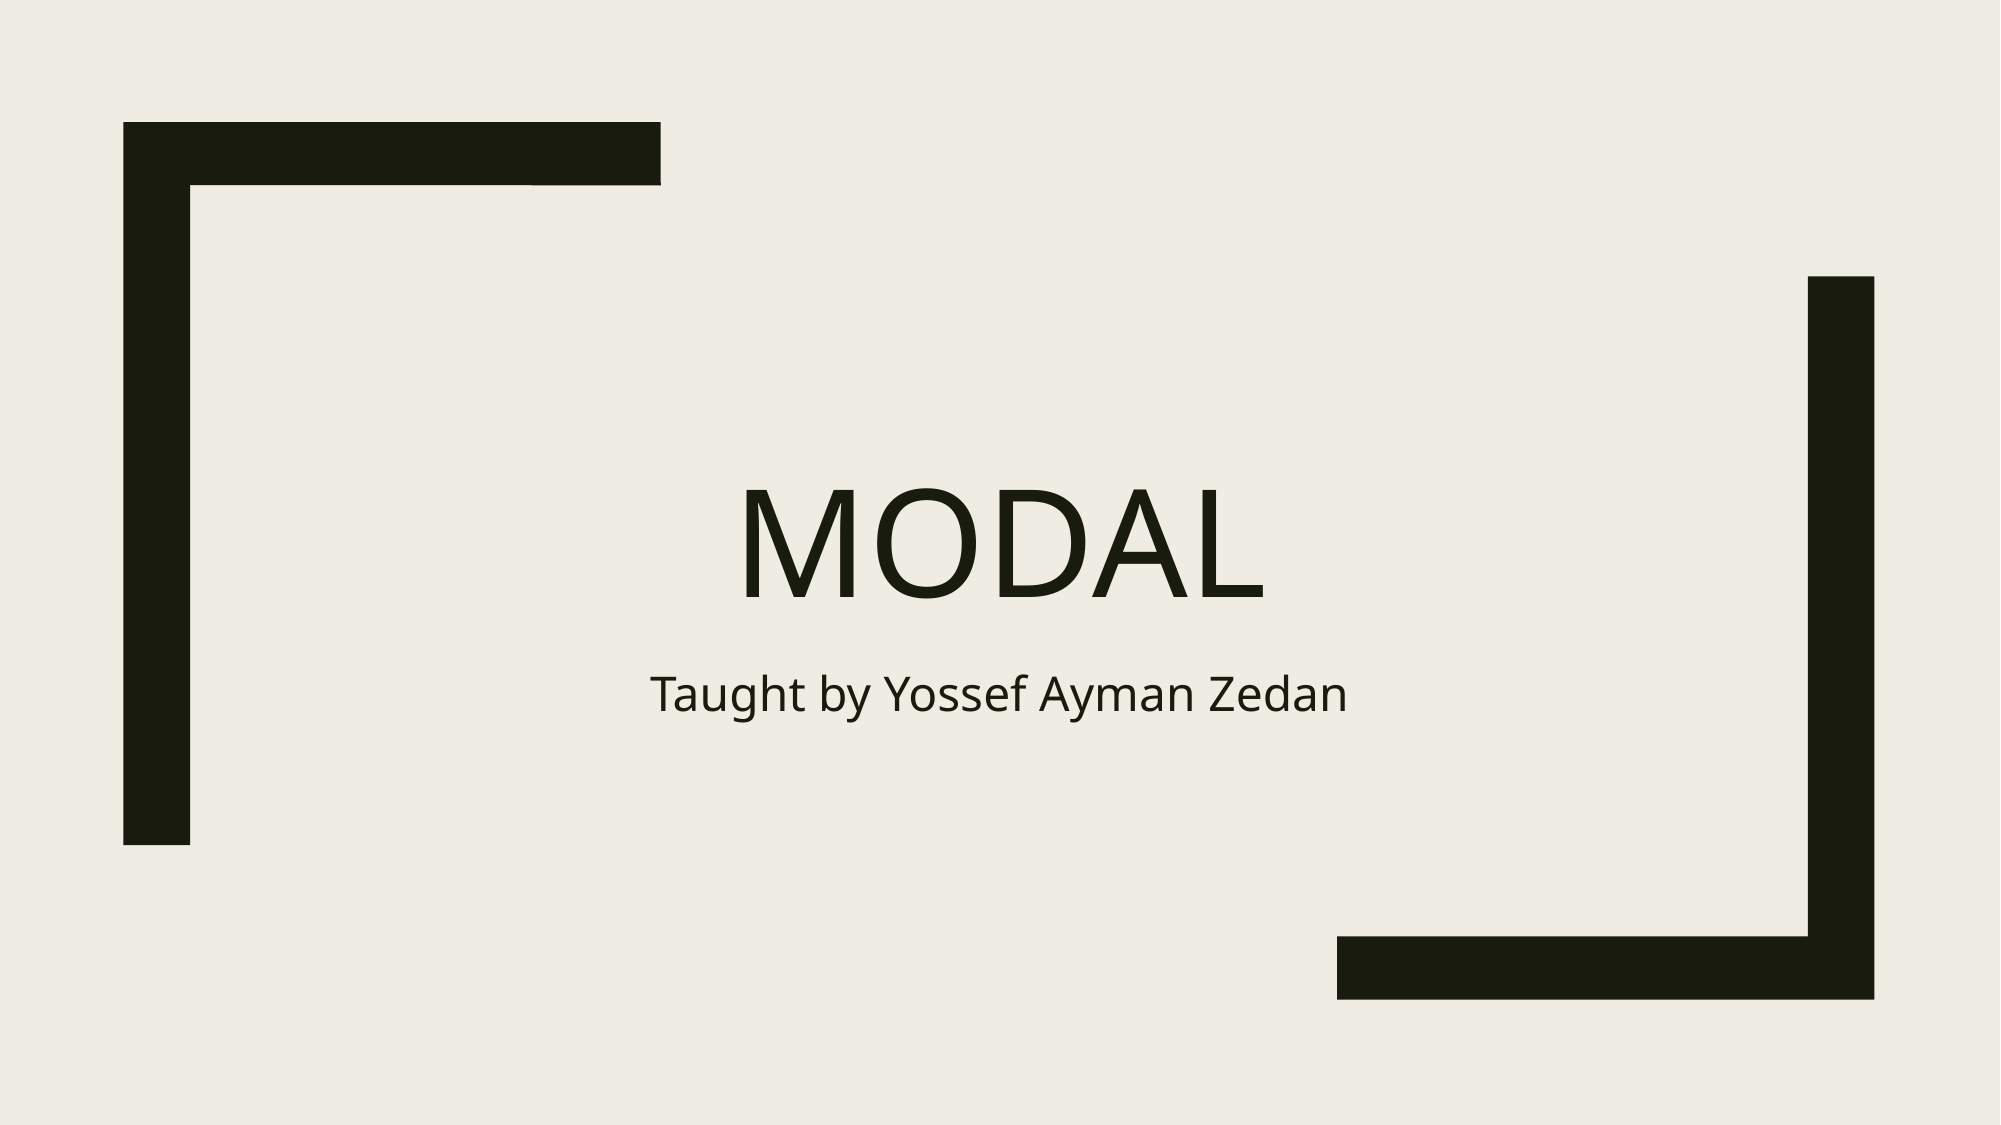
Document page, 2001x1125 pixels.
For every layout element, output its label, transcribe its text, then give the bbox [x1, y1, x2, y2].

title modal [314, 293, 1686, 638]
subtitle Taught by Yossef Ayman Zedan [439, 649, 1561, 828]
